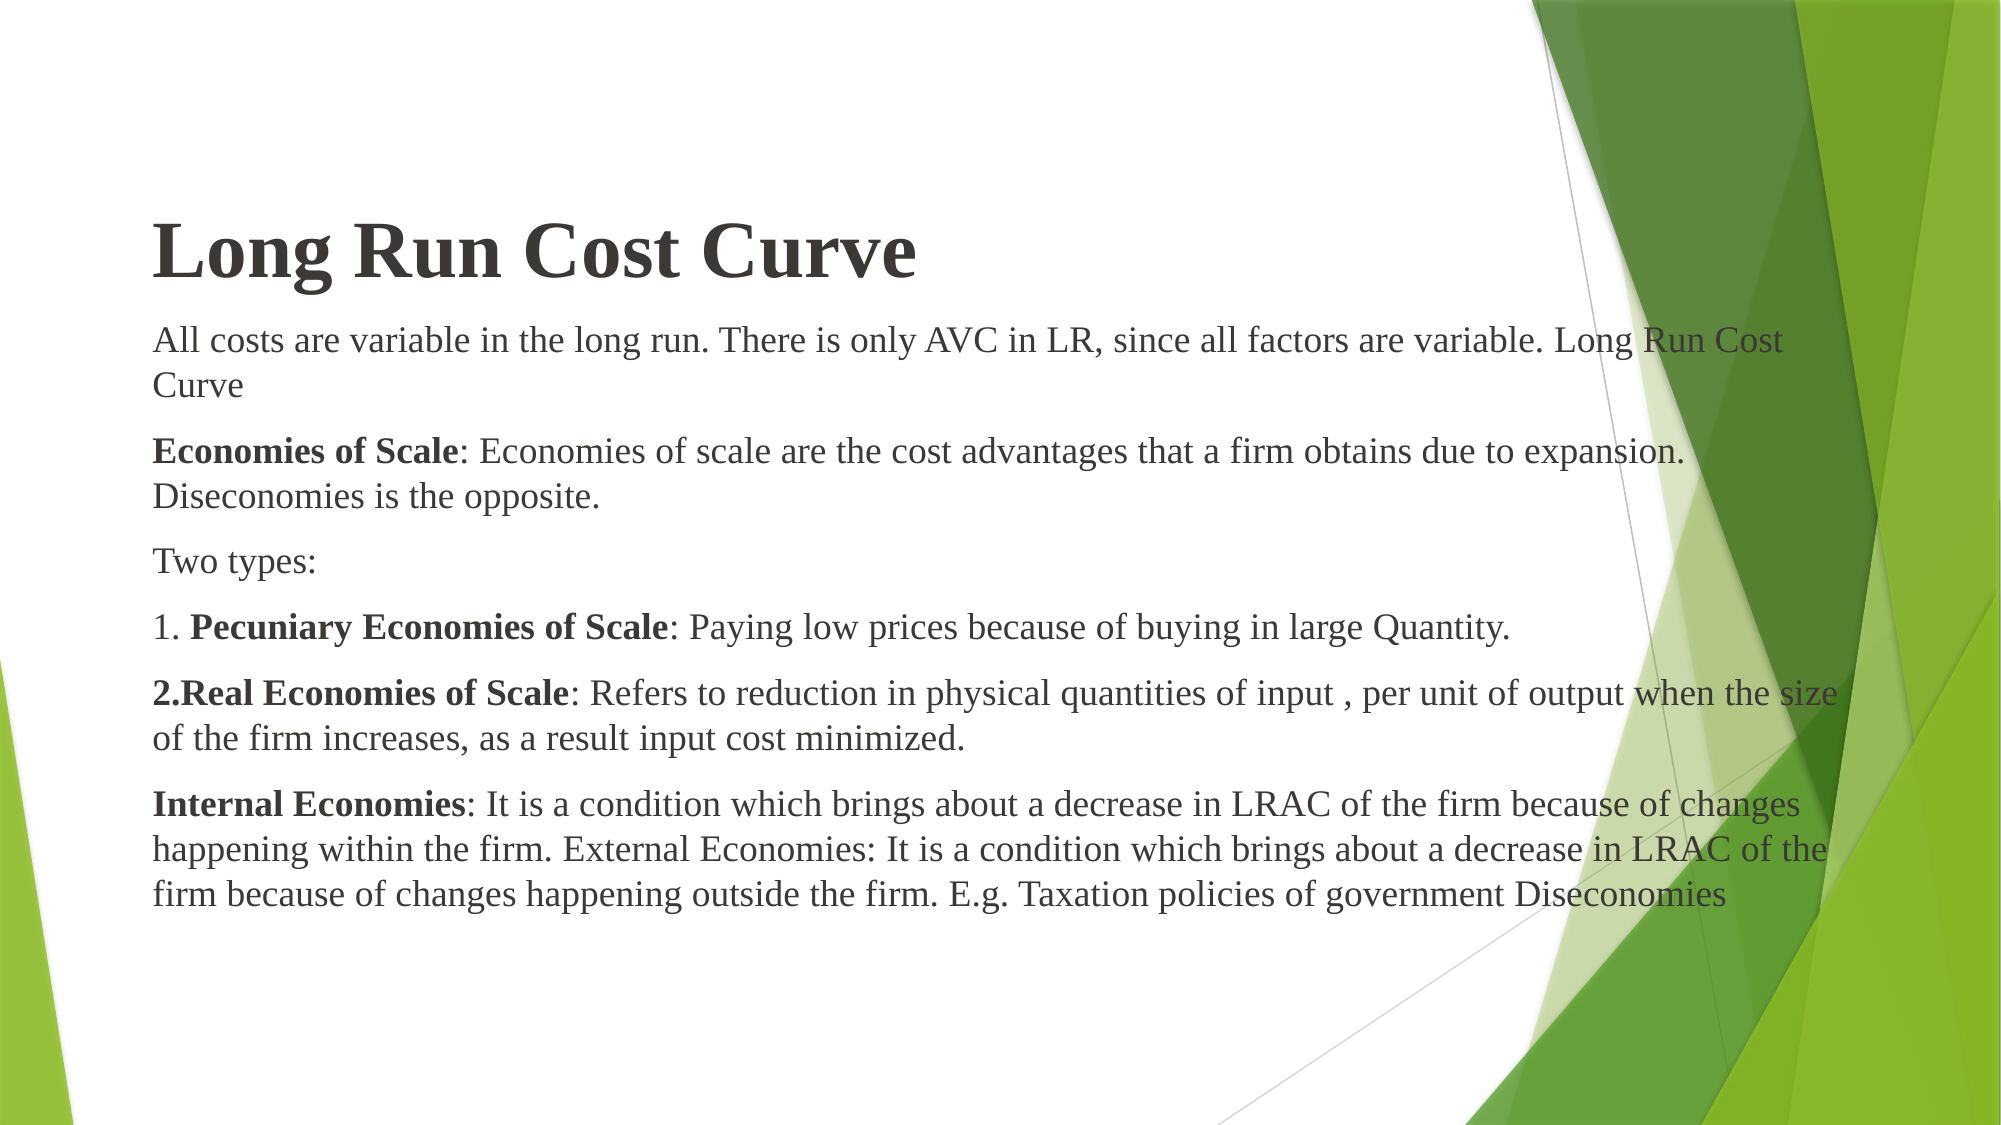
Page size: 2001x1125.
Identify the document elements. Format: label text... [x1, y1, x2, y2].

list Long Run Cost Curve All costs are variable in the long run. There is only AVC in LR, since all factors are variable. Long Run Cost Curve Economies of Scale: Economies of scale are the cost advantages that a firm obtains due to expansion. Diseconomies is the opposite. Two types: 1. Pecuniary Economies of Scale: Paying low prices because of buying in large Quantity. 2.Real Economies of Scale: Refers to reduction in physical quantities of input , per unit of output when the size of the firm increases, as a result input cost minimized. Internal Economies: It is a condition which brings about a decrease in LRAC of the firm because of changes happening within the firm. External Economies: It is a condition which brings about a decrease in LRAC of the firm because of changes happening outside the firm. E.g. Taxation policies of government Diseconomies [137, 188, 1863, 1047]
